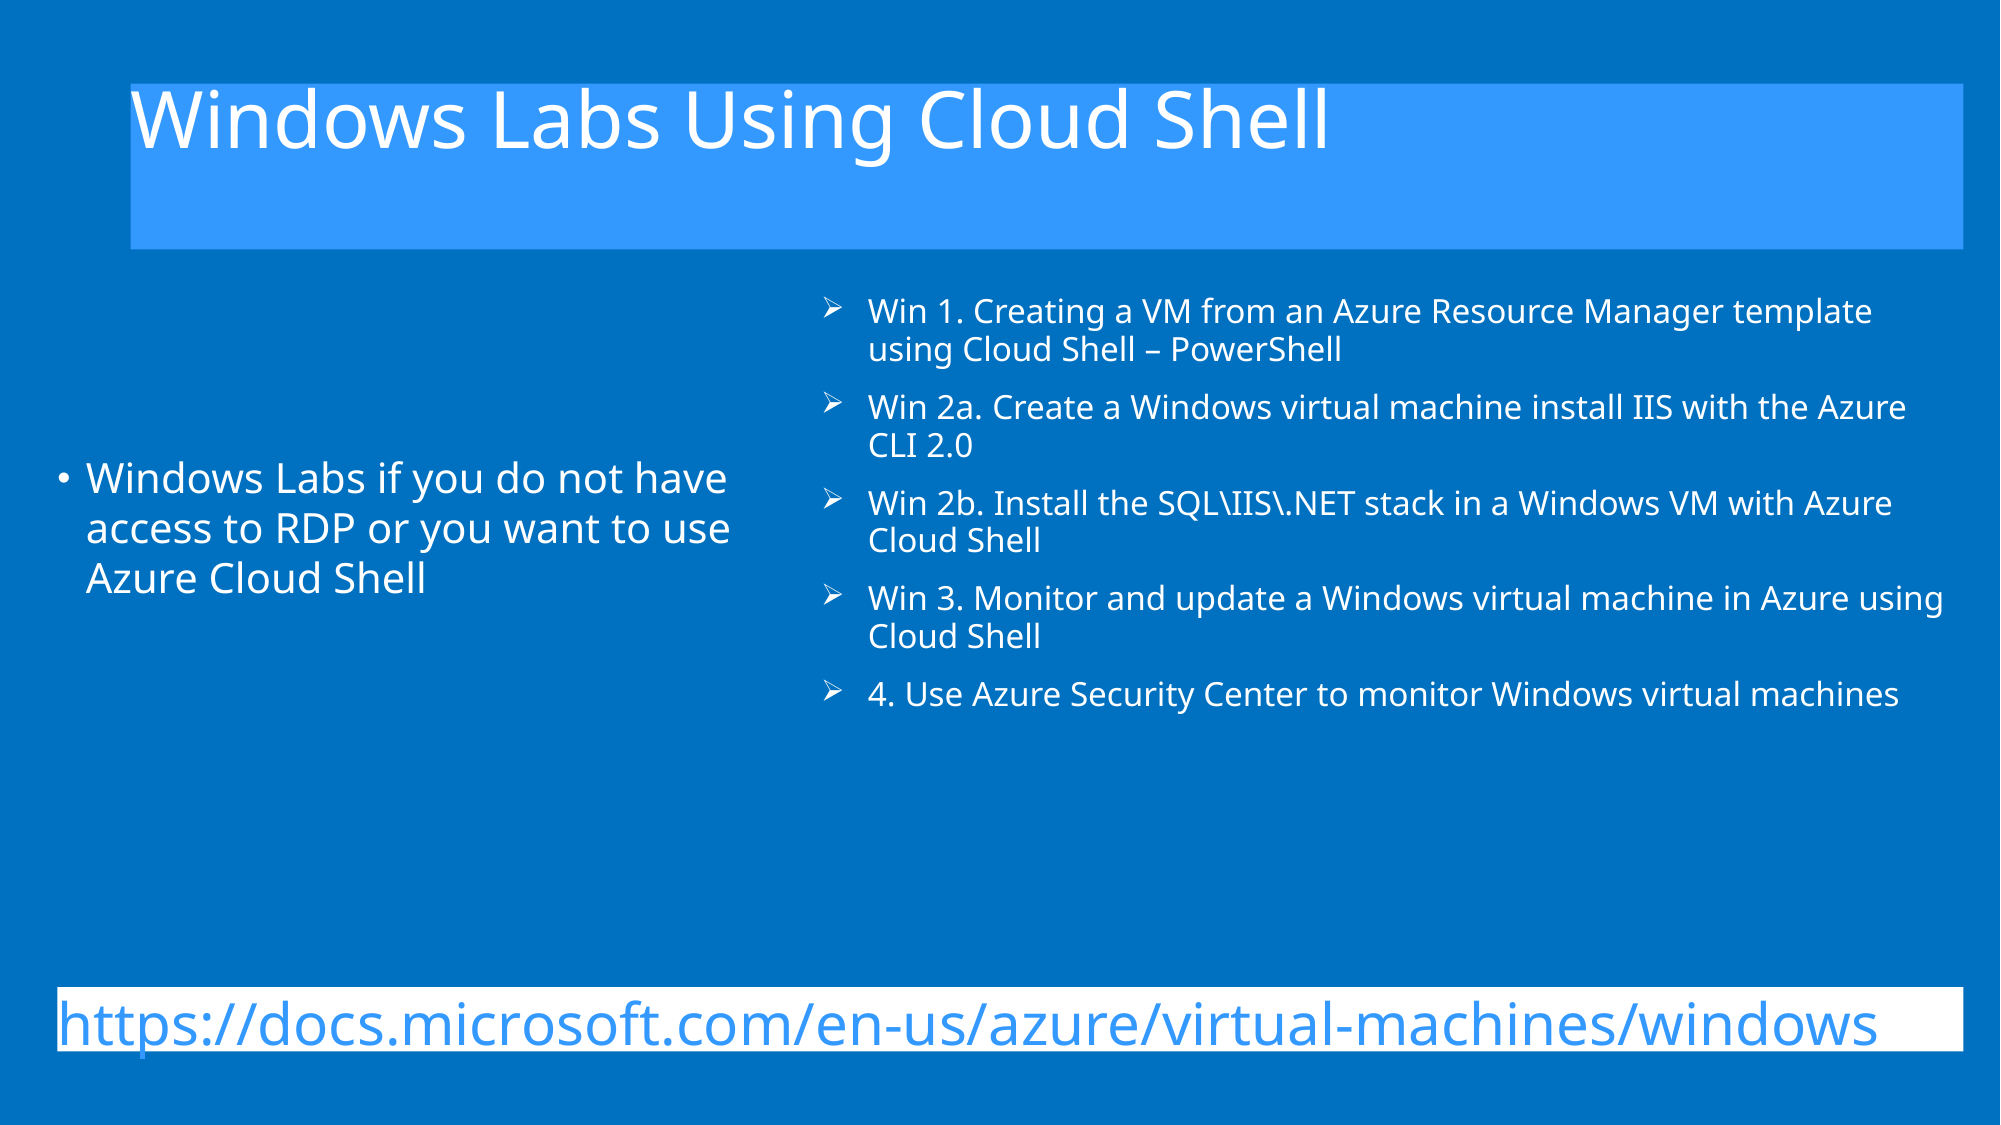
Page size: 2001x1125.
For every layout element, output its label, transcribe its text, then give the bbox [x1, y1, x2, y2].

list Windows Labs if you do not have access to RDP or you want to use Azure Cloud Shell [57, 451, 767, 921]
list https://docs.microsoft.com/en-us/azure/virtual-machines/windows [57, 986, 1964, 1052]
title Windows Labs Using Cloud Shell [130, 83, 1964, 250]
subtitle Win 1. Creating a VM from an Azure Resource Manager template using Cloud Shell – PowerShell Win 2a. Create a Windows virtual machine install IIS with the Azure CLI 2.0 Win 2b. Install the SQL\IIS\.NET stack in a Windows VM with Azure Cloud Shell Win 3. Monitor and update a Windows virtual machine in Azure using Cloud Shell 4. Use Azure Security Center to monitor Windows virtual machines [805, 285, 1964, 958]
